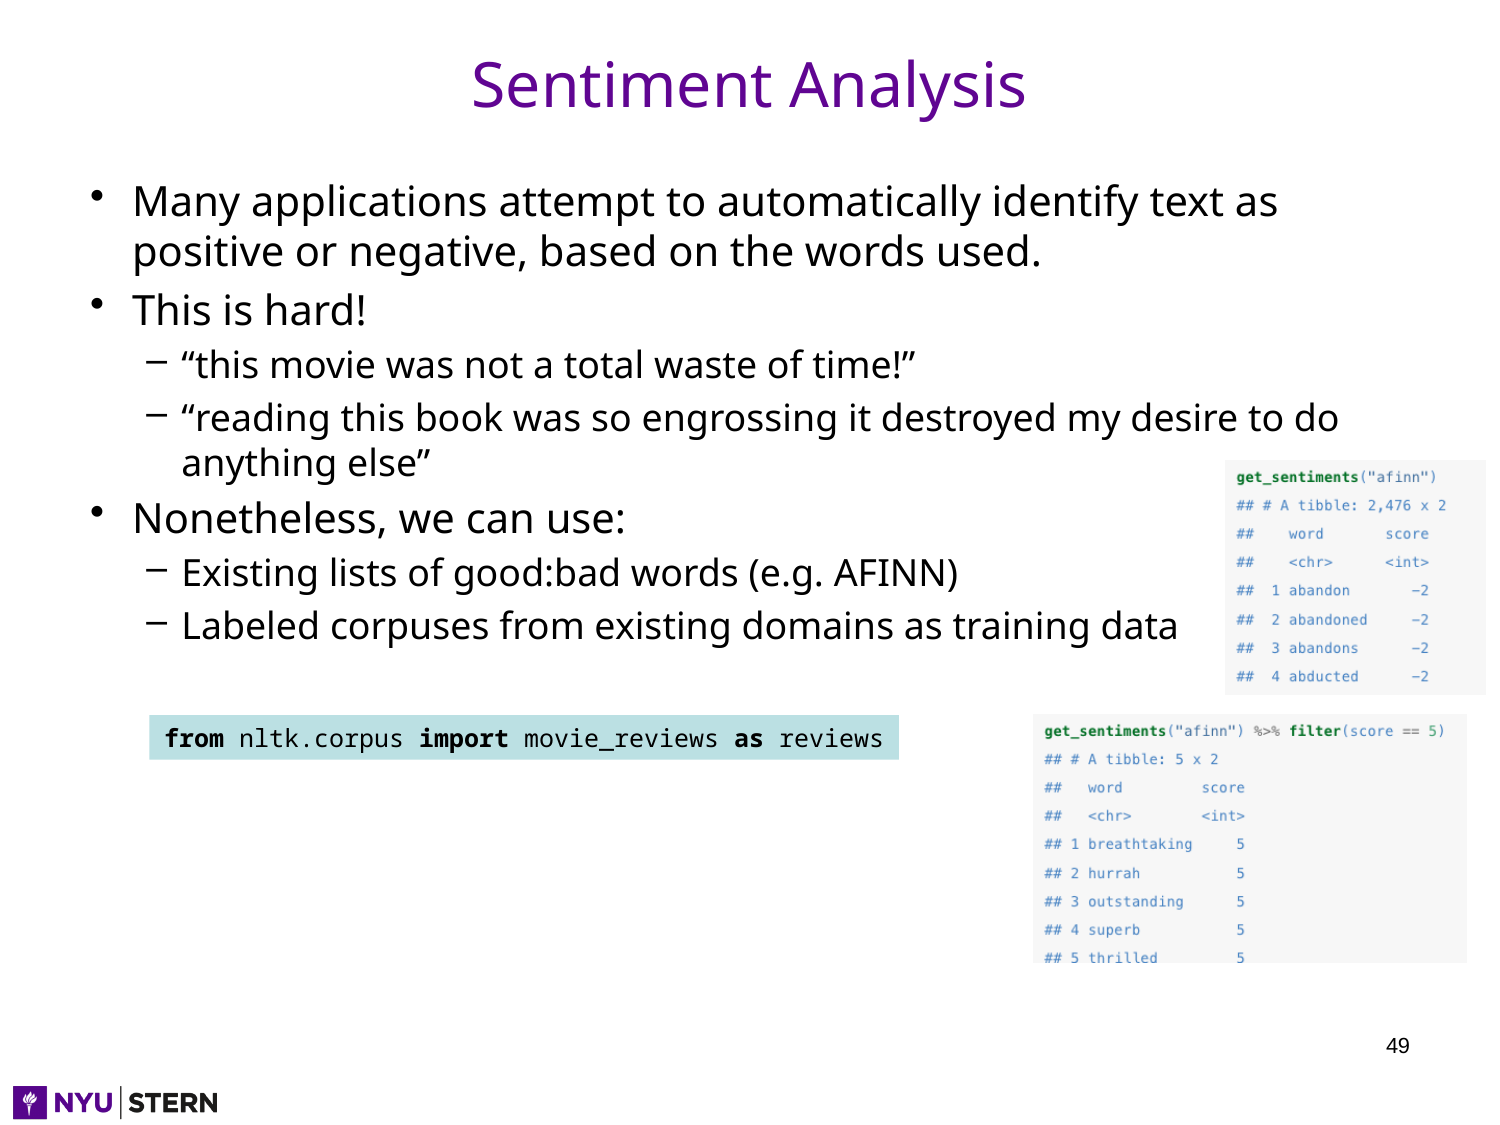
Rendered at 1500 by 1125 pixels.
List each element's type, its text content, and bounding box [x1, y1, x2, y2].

title Sentiment Analysis [75, 22, 1425, 142]
text_box from nltk.corpus import movie_reviews as reviews [149, 715, 899, 760]
picture [0, 1038, 230, 1125]
list Many applications attempt to automatically identify text as positive or negative, based on the words used. This is hard! “this movie was not a total waste of time!” “reading this book was so engrossing it destroyed my desire to do anything else” Nonetheless, we can use: Existing lists of good:bad words (e.g. AFINN) Labeled corpuses from existing domains as training data [75, 167, 1425, 958]
picture [1224, 460, 1486, 695]
picture [1033, 714, 1467, 964]
slide_number 49 [1074, 1024, 1426, 1103]
